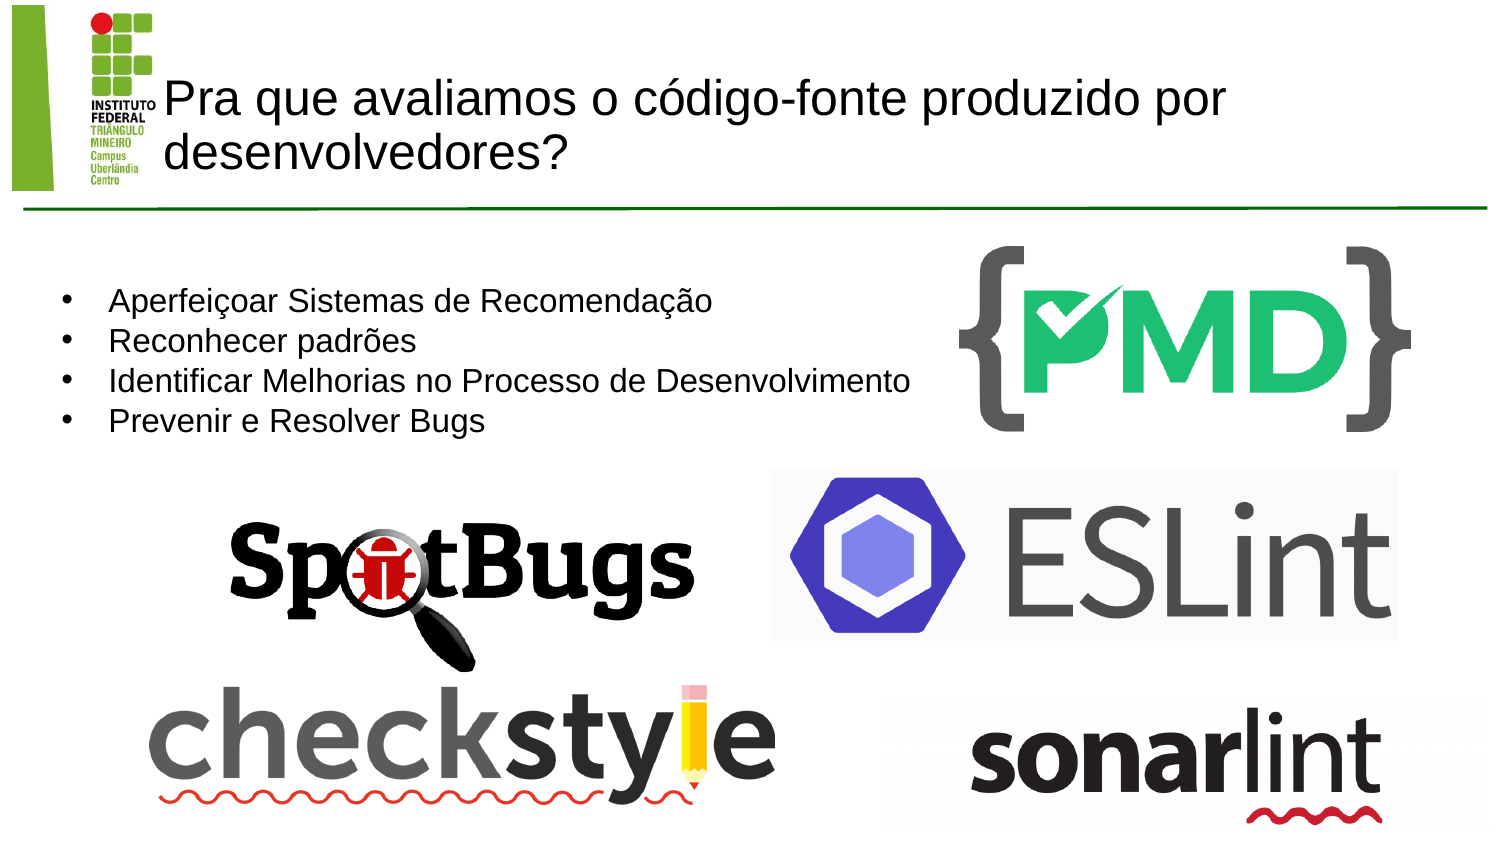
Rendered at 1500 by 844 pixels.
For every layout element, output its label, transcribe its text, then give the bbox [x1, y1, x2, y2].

picture [959, 246, 1411, 432]
picture [12, 5, 197, 191]
picture [770, 469, 1398, 641]
title Pra que avaliamos o código-fonte produzido por desenvolvedores? [152, 44, 1397, 208]
picture [879, 695, 1491, 834]
picture [225, 476, 699, 676]
picture [148, 685, 775, 805]
text_box Aperfeiçoar Sistemas de Recomendação Reconhecer padrões Identificar Melhorias no Processo de Desenvolvimento Prevenir e Resolver Bugs [46, 271, 1380, 527]
